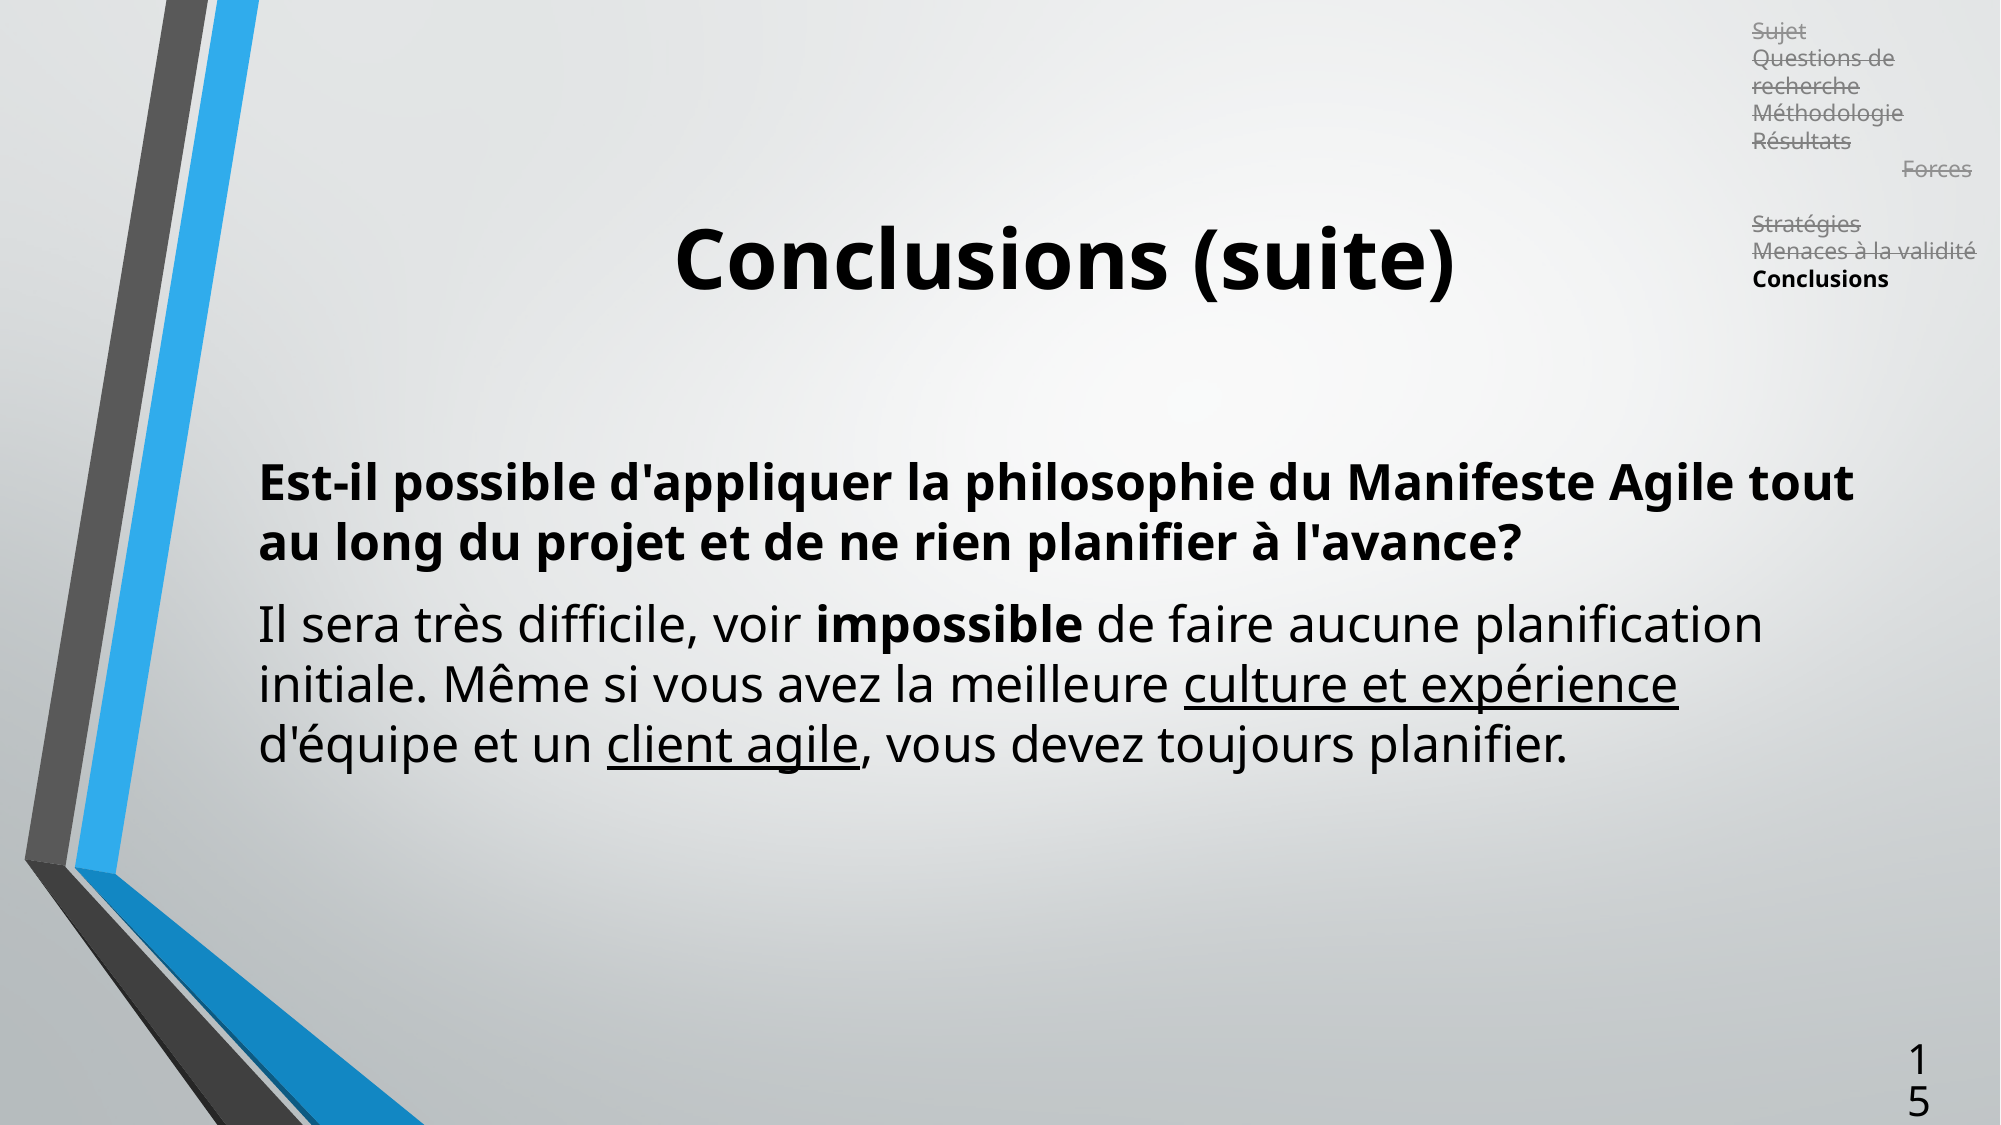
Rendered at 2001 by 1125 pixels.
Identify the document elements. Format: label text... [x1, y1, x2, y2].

title Conclusions (suite) [243, 112, 1887, 400]
list Est-il possible d'appliquer la philosophie du Manifeste Agile tout au long du projet et de ne rien planifier à l'avance? Il sera très difficile, voir impossible de faire aucune planification initiale. Même si vous avez la meilleure culture et expérience d'équipe et un client agile, vous devez toujours planifier. [243, 437, 1887, 950]
text_box 15 [1892, 1025, 1957, 1111]
text_box Sujet Questions de recherche Méthodologie Résultats Forces Stratégies Menaces à la validité Conclusions [1737, 8, 2000, 304]
